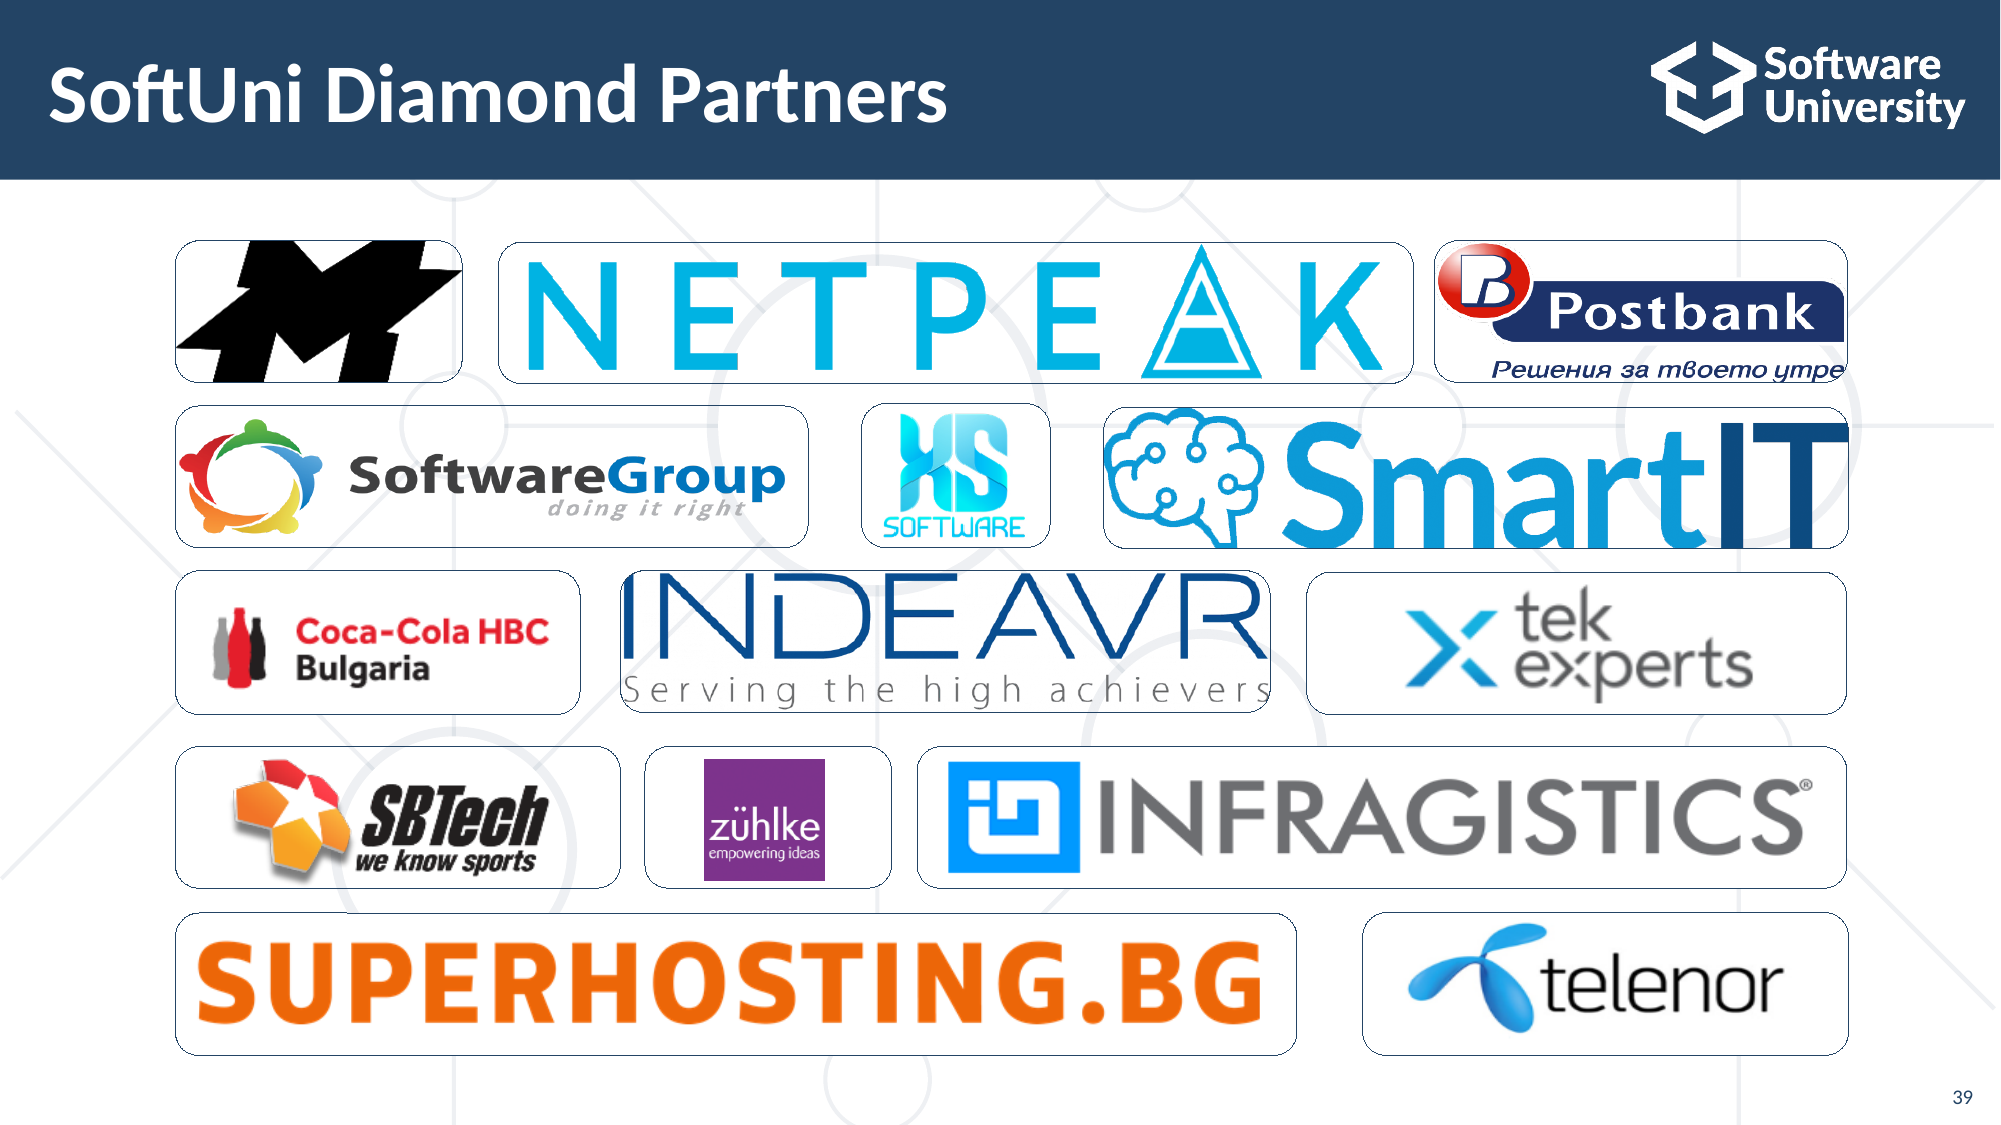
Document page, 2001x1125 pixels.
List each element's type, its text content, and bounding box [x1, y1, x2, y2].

picture [1162, 493, 1171, 502]
picture [1362, 912, 1849, 1056]
picture [1523, 511, 1554, 534]
picture [916, 746, 1848, 889]
picture [1192, 448, 1201, 457]
picture [861, 403, 1051, 548]
slide_number 39 [1927, 1067, 1989, 1117]
picture [1651, 41, 1966, 134]
picture [1445, 475, 1473, 549]
picture [1395, 475, 1423, 549]
picture [1306, 571, 1847, 715]
picture [175, 912, 1298, 1056]
picture [1223, 479, 1233, 489]
picture [175, 570, 581, 715]
picture [498, 241, 1414, 384]
picture [175, 240, 463, 383]
picture [1103, 406, 1849, 549]
title SoftUni Diamond Partners [31, 16, 1625, 162]
picture [1539, 538, 1562, 549]
picture [1434, 240, 1848, 383]
picture [620, 570, 1271, 713]
picture [1112, 418, 1257, 542]
picture [644, 746, 892, 889]
picture [175, 746, 621, 889]
picture [175, 405, 809, 548]
picture [1103, 464, 1215, 549]
picture [1151, 448, 1160, 457]
